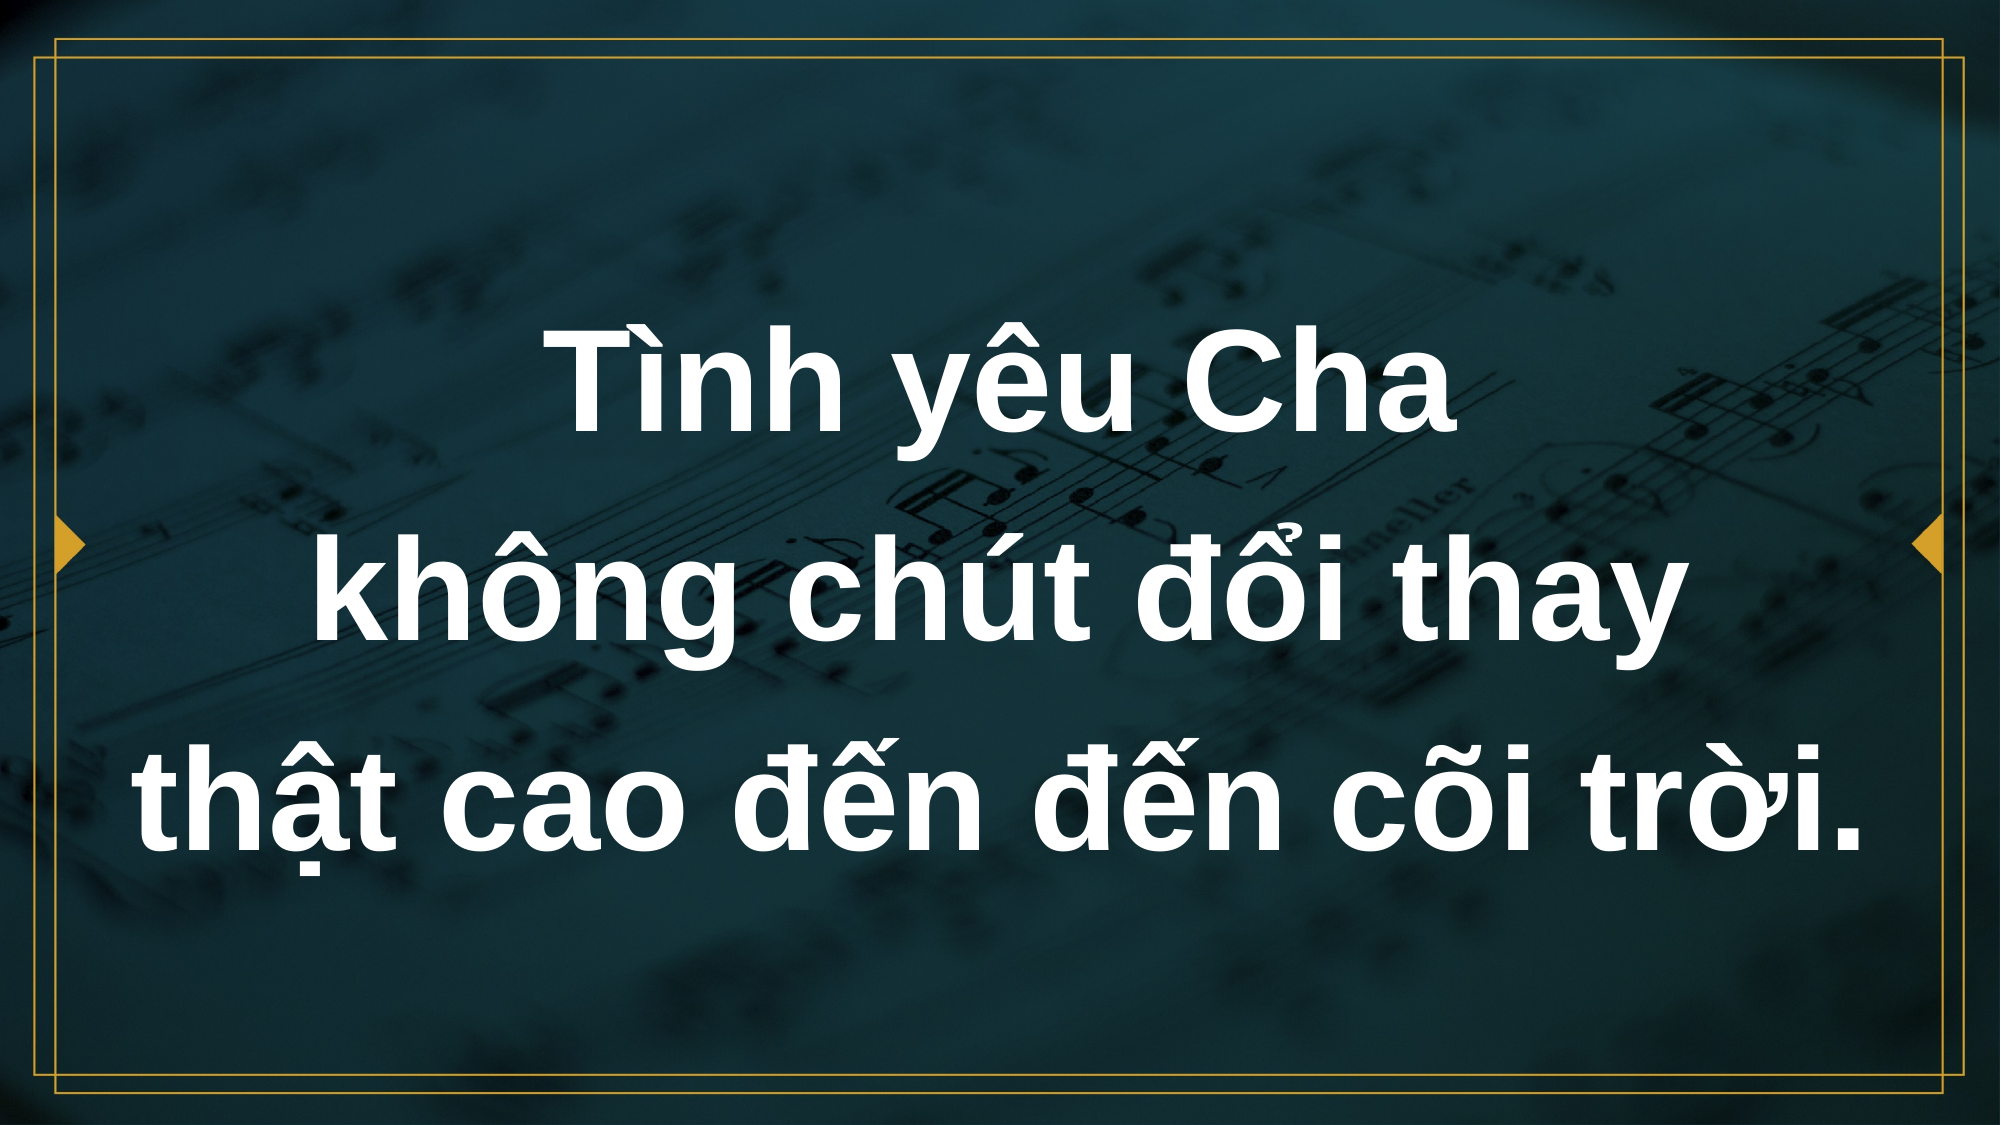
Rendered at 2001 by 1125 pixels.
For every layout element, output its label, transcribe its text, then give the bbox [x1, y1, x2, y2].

title Tình yêu Cha không chút đổi thay thật cao đến đến cõi trời. [55, 53, 1945, 1077]
picture [0, 0, 2000, 1125]
